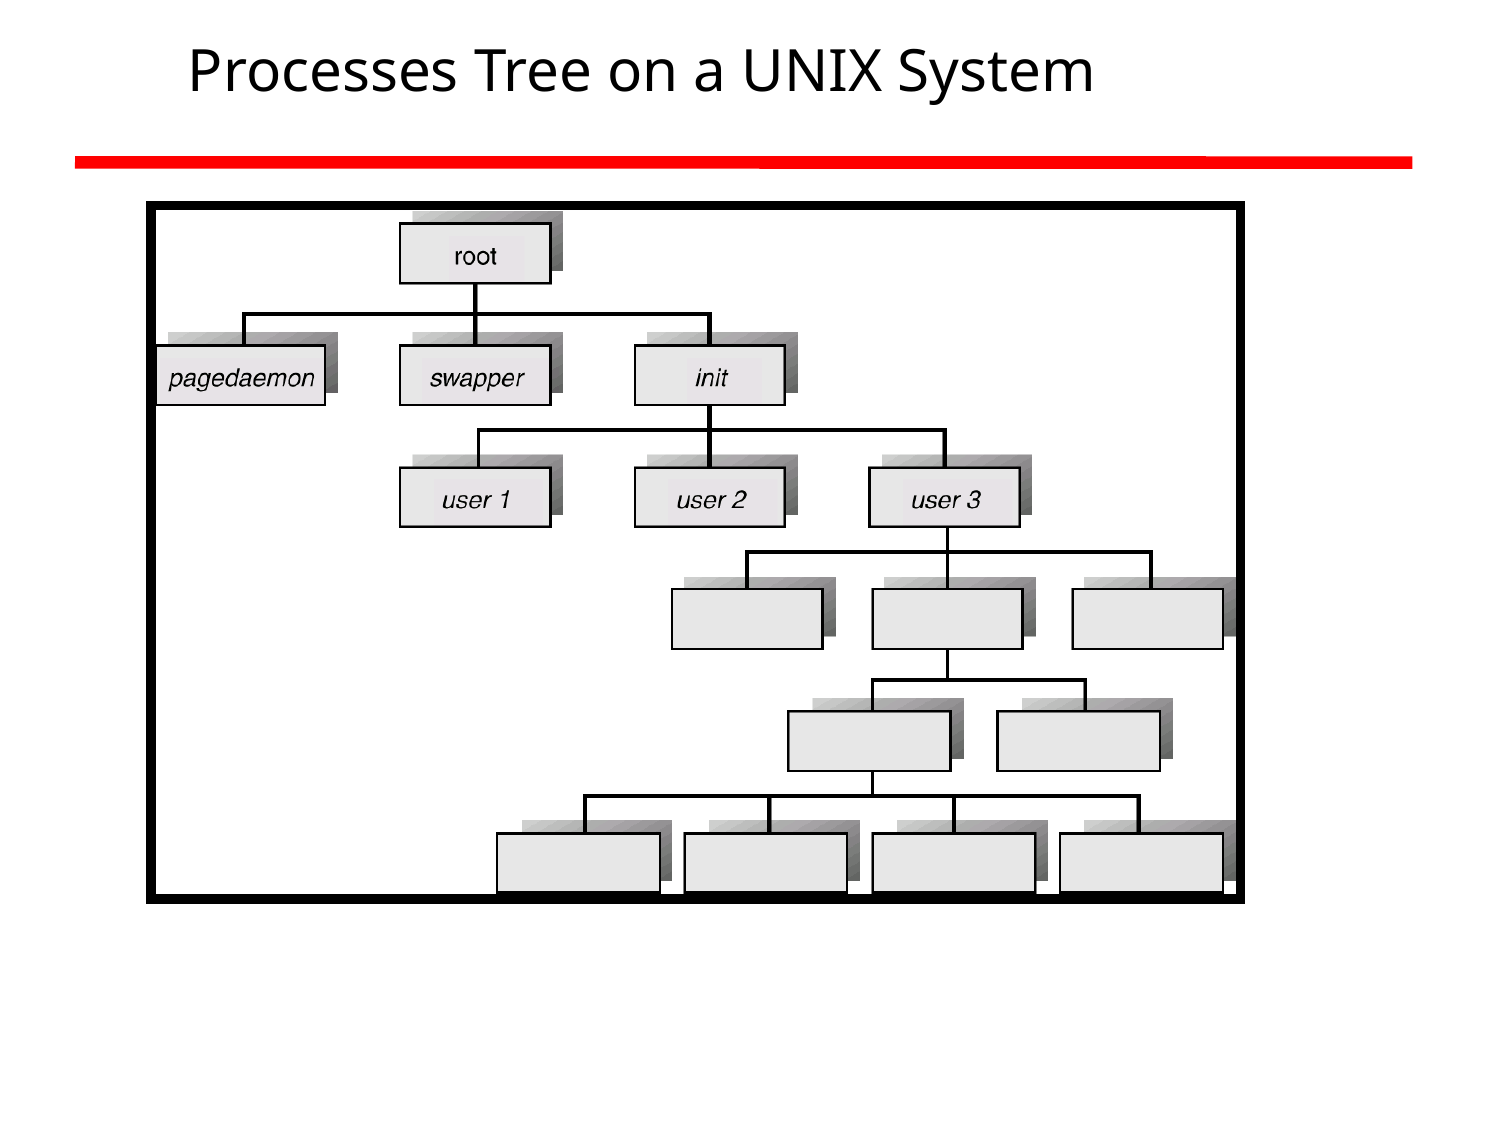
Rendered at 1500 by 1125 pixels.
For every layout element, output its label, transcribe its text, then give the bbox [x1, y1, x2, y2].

picture [155, 210, 1237, 895]
title Processes Tree on a UNIX System [172, 35, 1360, 112]
